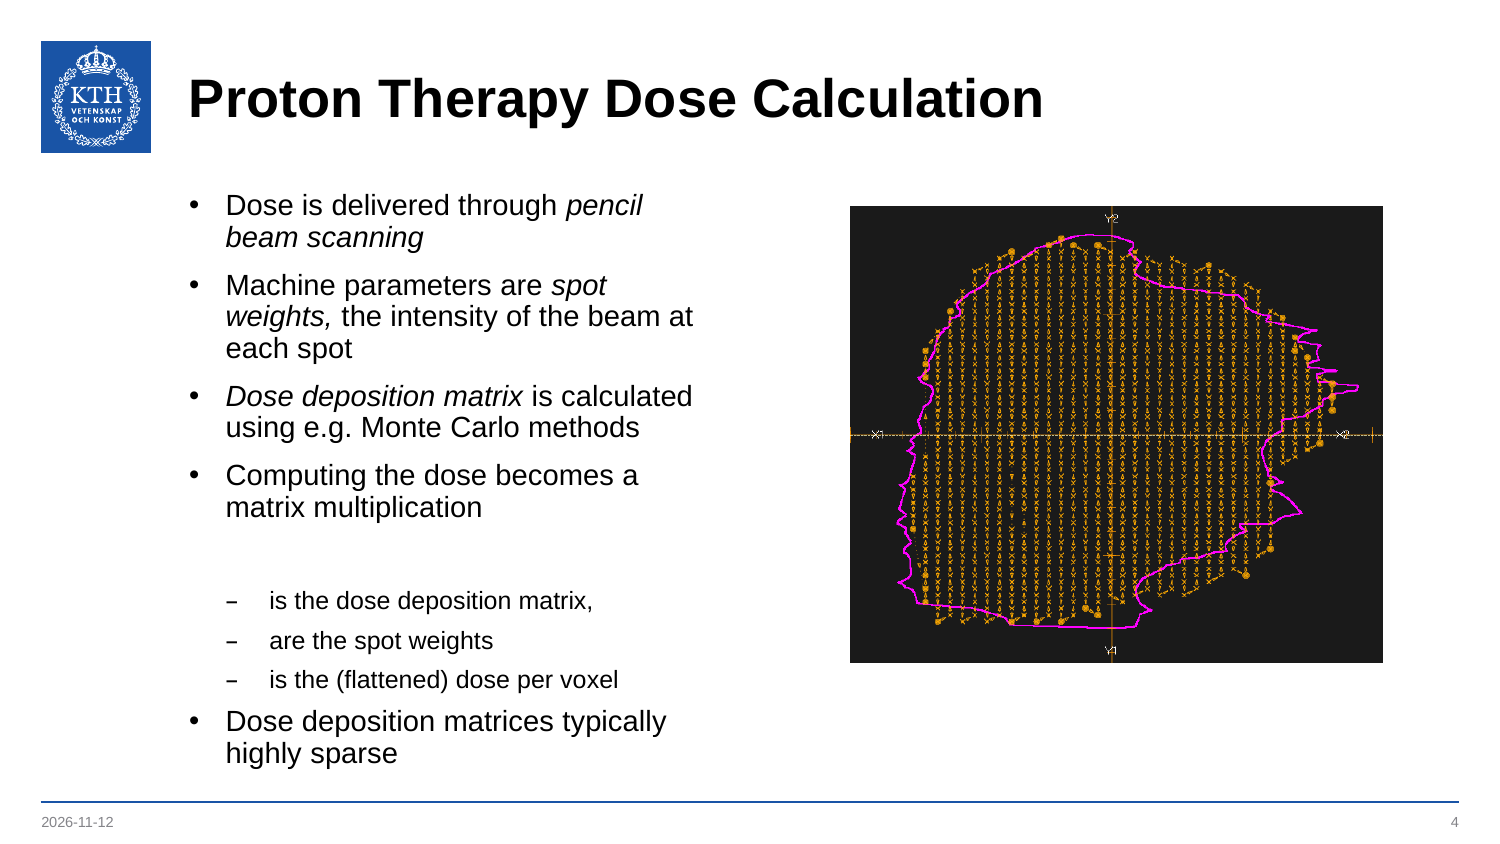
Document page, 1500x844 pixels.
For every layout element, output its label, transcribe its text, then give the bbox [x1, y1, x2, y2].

slide_number 4 [1121, 811, 1459, 832]
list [850, 206, 1384, 663]
title Proton Therapy Dose Calculation [173, 41, 1413, 152]
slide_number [41, 811, 379, 832]
